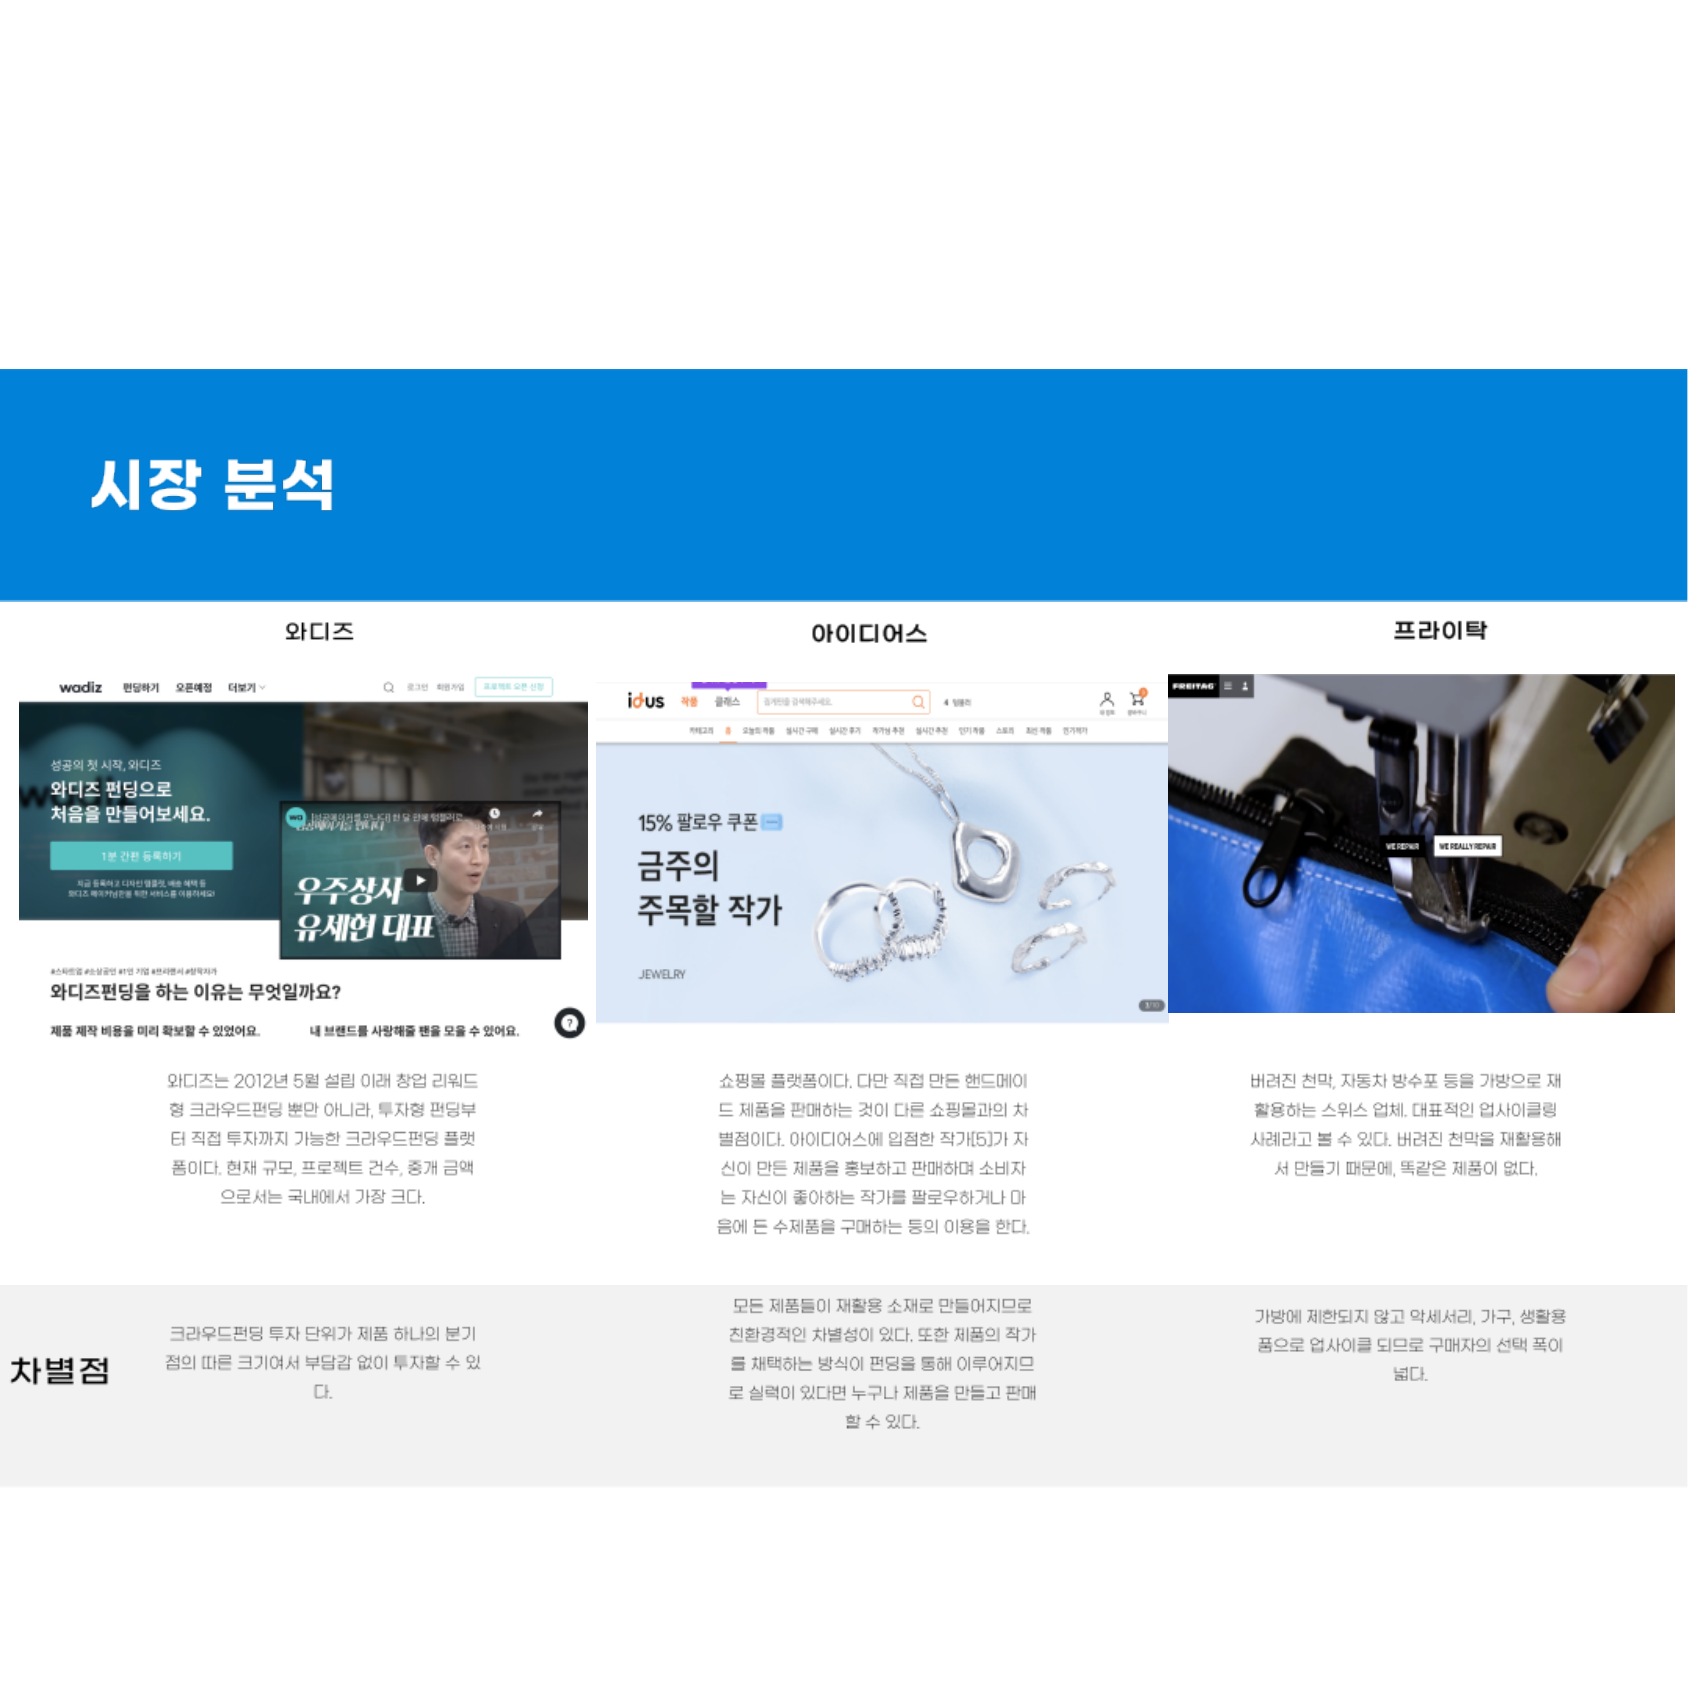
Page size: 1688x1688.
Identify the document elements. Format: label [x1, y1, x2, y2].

picture [710, 615, 939, 657]
picture [1280, 612, 1498, 654]
text_box [0, 1285, 1688, 1488]
text_box [19, 674, 588, 1043]
picture [161, 1067, 487, 1221]
text_box [713, 618, 1028, 650]
text_box [1168, 674, 1675, 1013]
picture [78, 440, 364, 547]
picture [161, 1320, 489, 1416]
text_box [596, 682, 1170, 1045]
text_box [0, 368, 1688, 602]
picture [720, 1293, 1046, 1447]
text_box [1283, 615, 1598, 648]
picture [1244, 1067, 1571, 1192]
picture [710, 1067, 1038, 1250]
text_box [163, 615, 478, 650]
text_box [0, 1347, 156, 1396]
picture [1248, 1303, 1574, 1399]
picture [160, 612, 366, 655]
